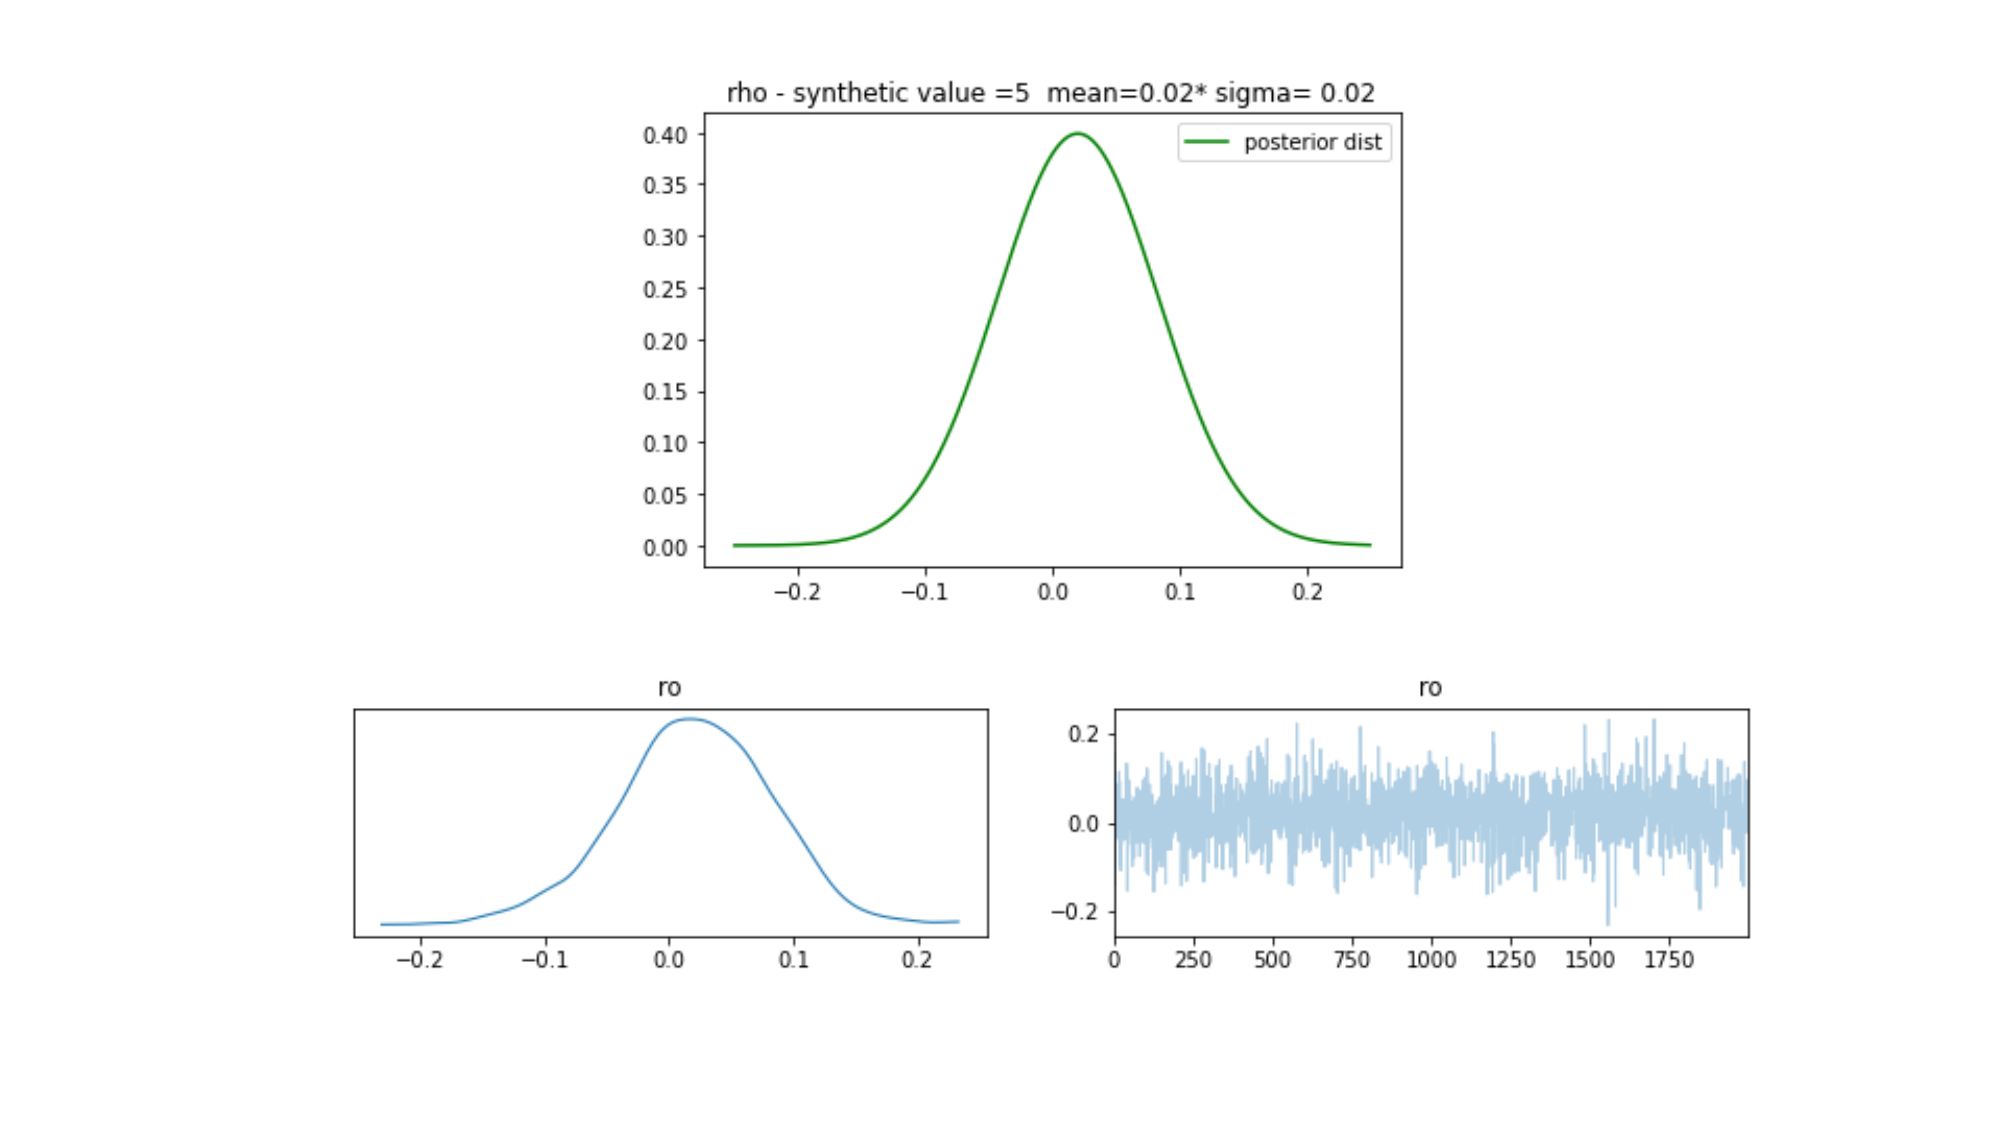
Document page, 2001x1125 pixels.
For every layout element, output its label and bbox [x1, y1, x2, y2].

picture [627, 67, 1416, 617]
picture [331, 661, 1763, 987]
